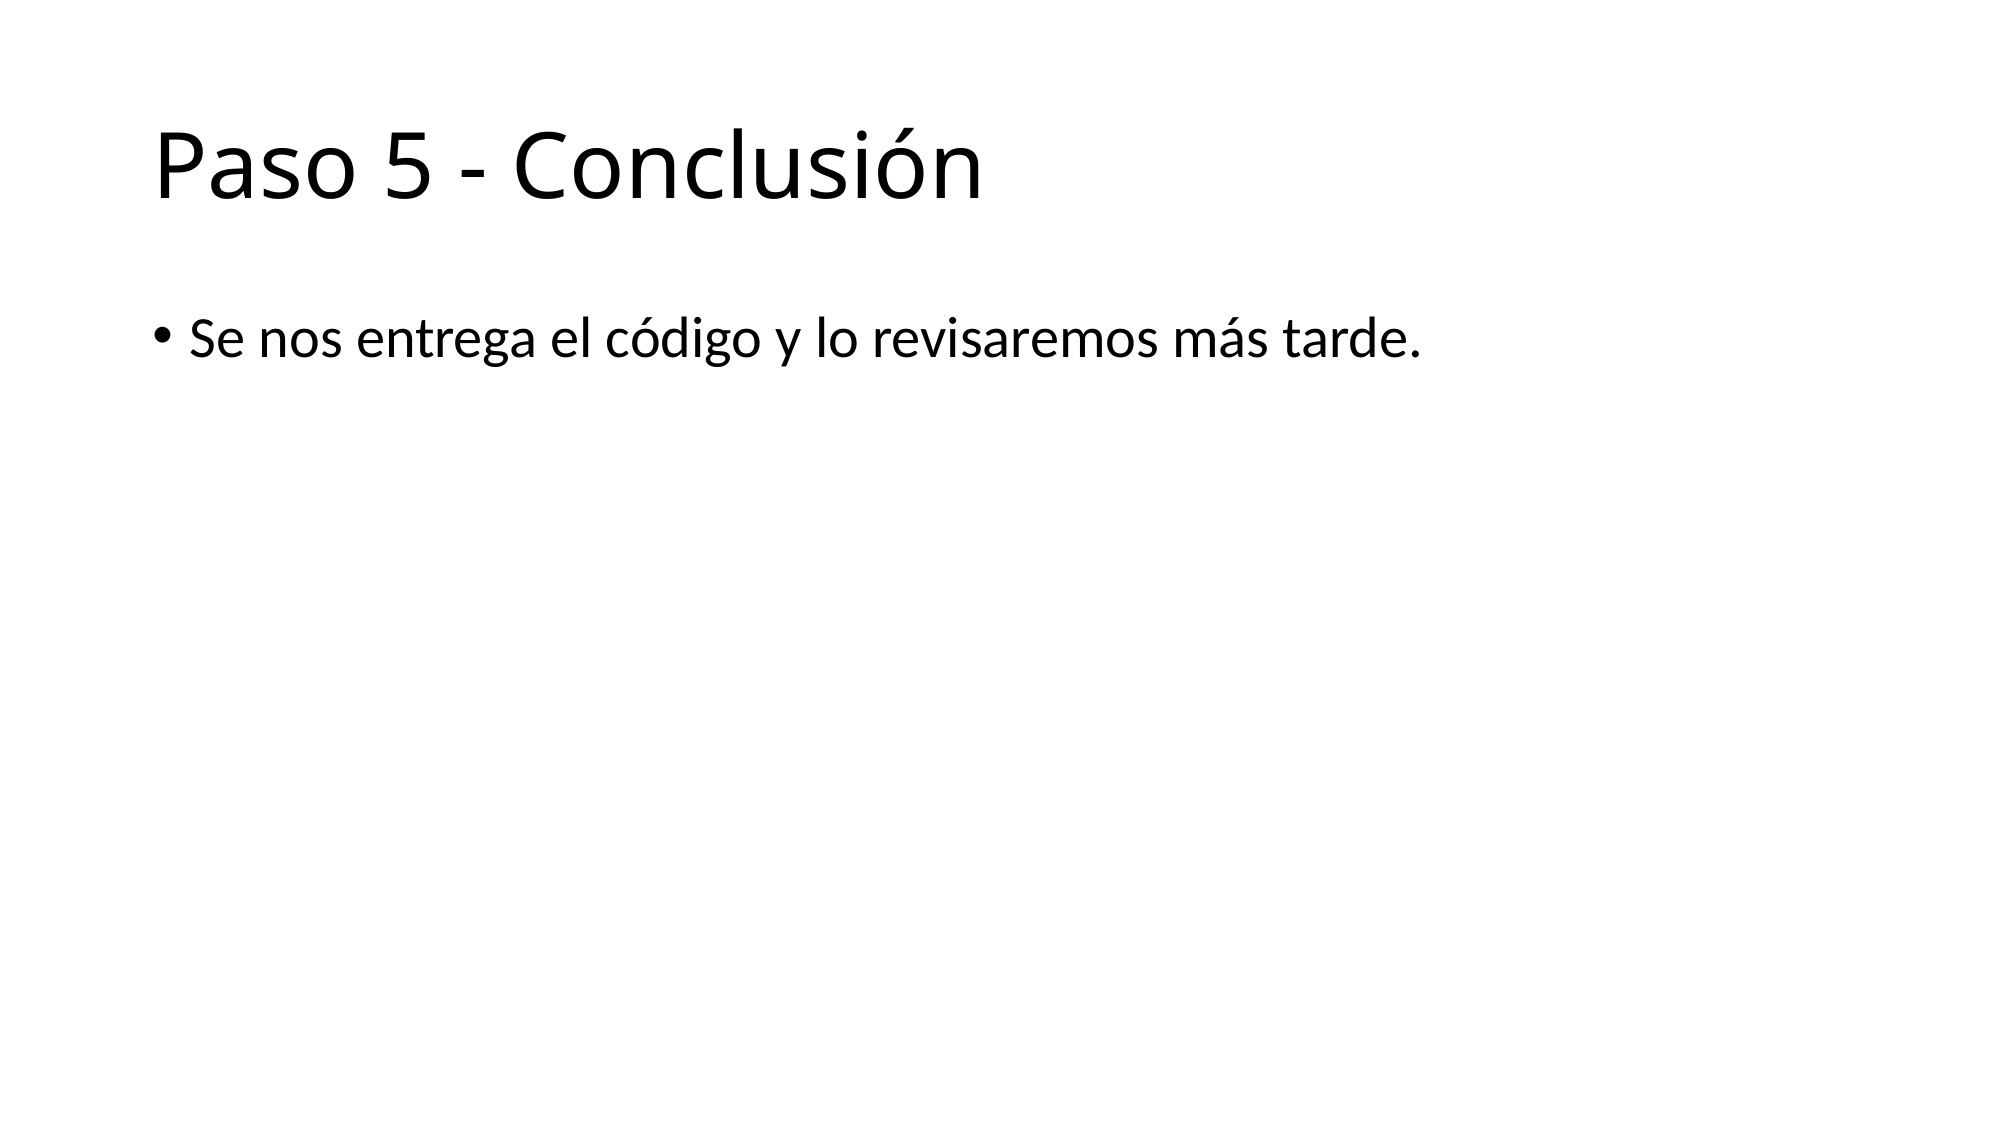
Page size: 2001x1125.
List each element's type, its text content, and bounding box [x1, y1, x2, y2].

list Se nos entrega el código y lo revisaremos más tarde. [137, 299, 1863, 1014]
title Paso 5 - Conclusión [137, 59, 1863, 278]
